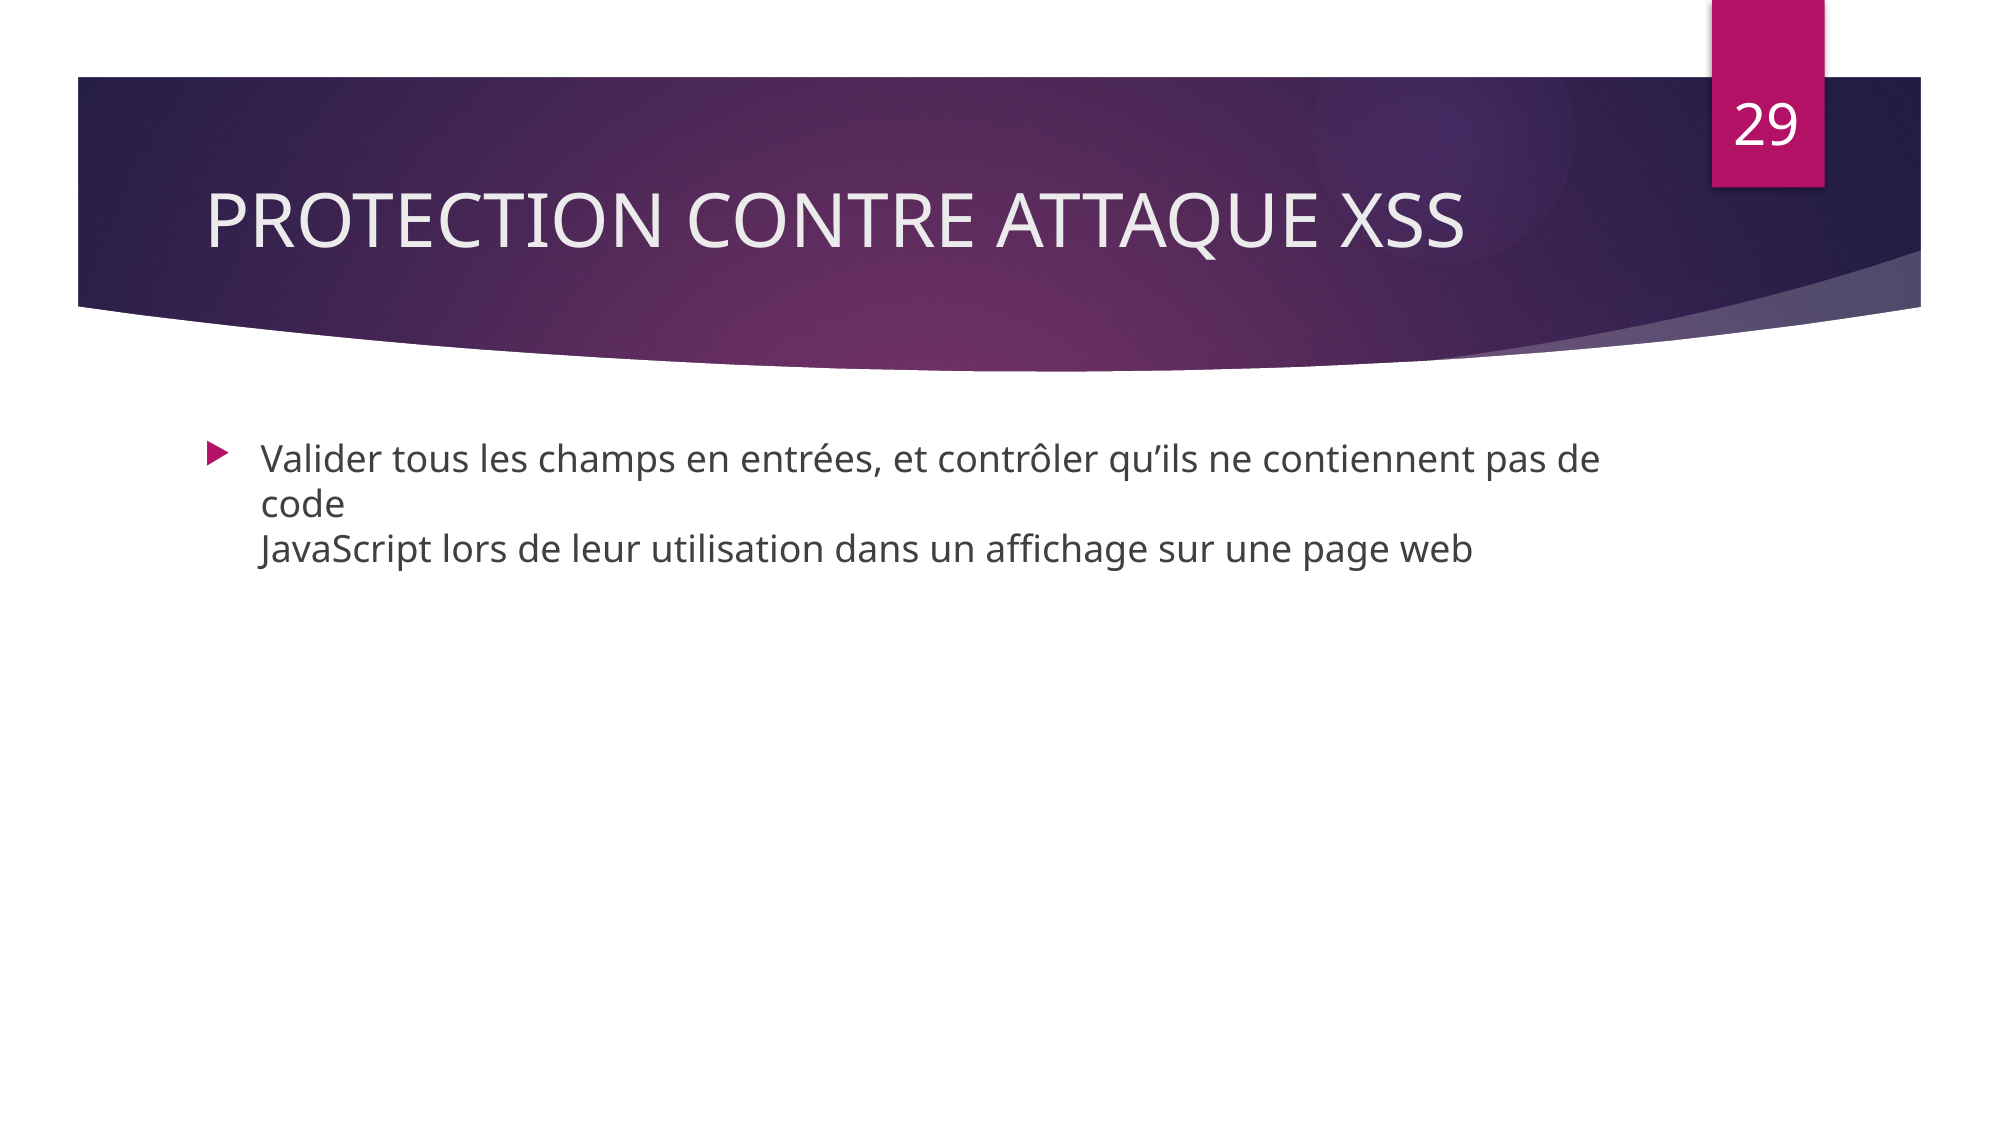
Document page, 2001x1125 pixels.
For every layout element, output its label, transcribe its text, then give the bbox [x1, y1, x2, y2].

list Valider tous les champs en entrées, et contrôler qu’ils ne contiennent pas de code JavaScript lors de leur utilisation dans un affichage sur une page web [189, 427, 1638, 988]
title PROTECTION CONTRE ATTAQUE XSS [189, 159, 1627, 276]
slide_number 29 [1698, 48, 1836, 175]
